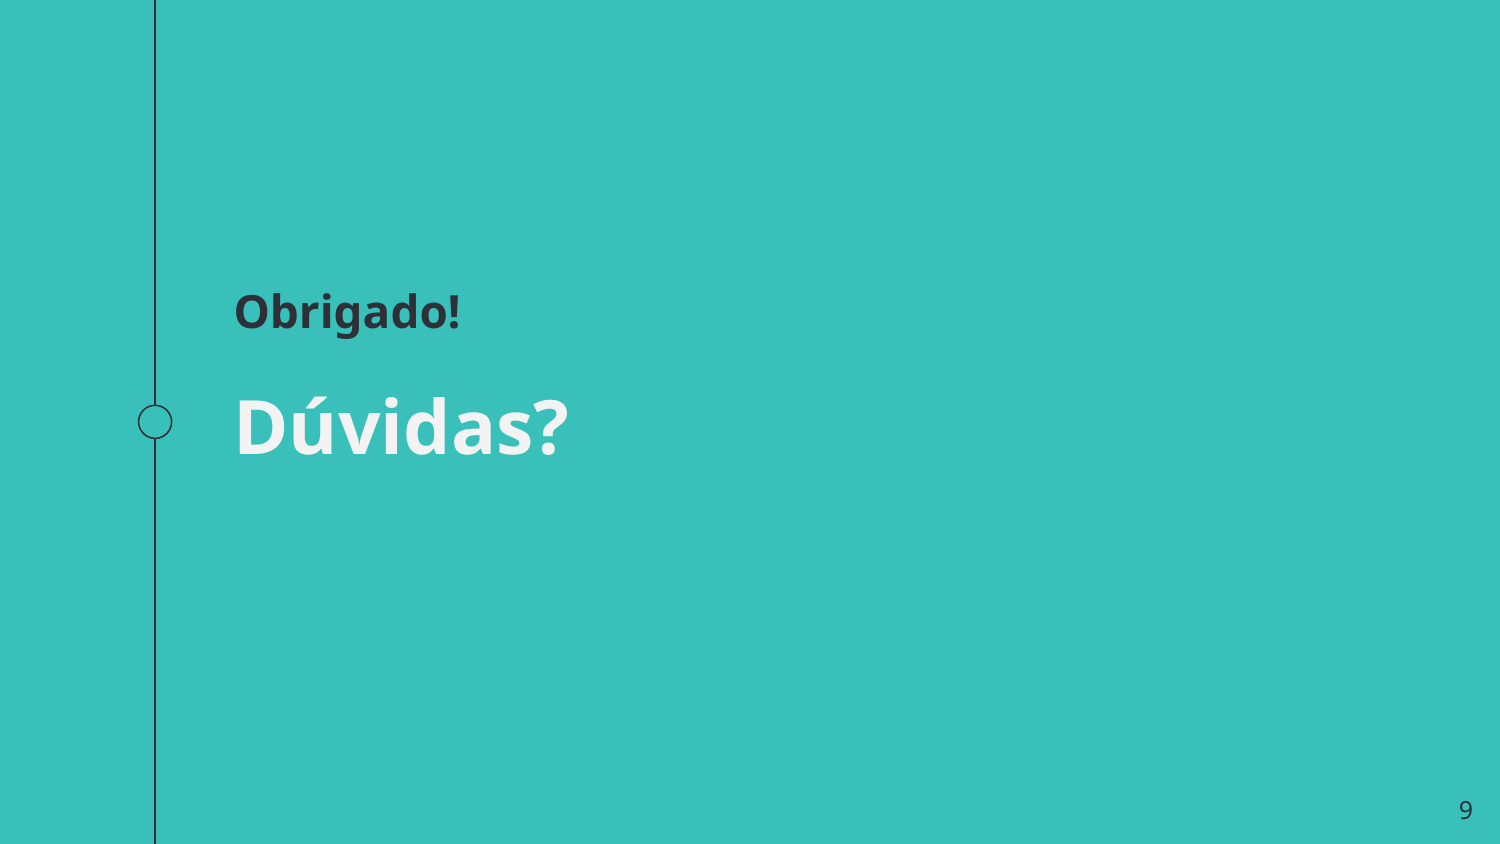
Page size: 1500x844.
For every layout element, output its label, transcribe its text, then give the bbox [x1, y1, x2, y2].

slide_number 9 [1398, 779, 1489, 832]
subtitle Dúvidas? [218, 374, 1423, 475]
title Obrigado! [218, 161, 1423, 353]
